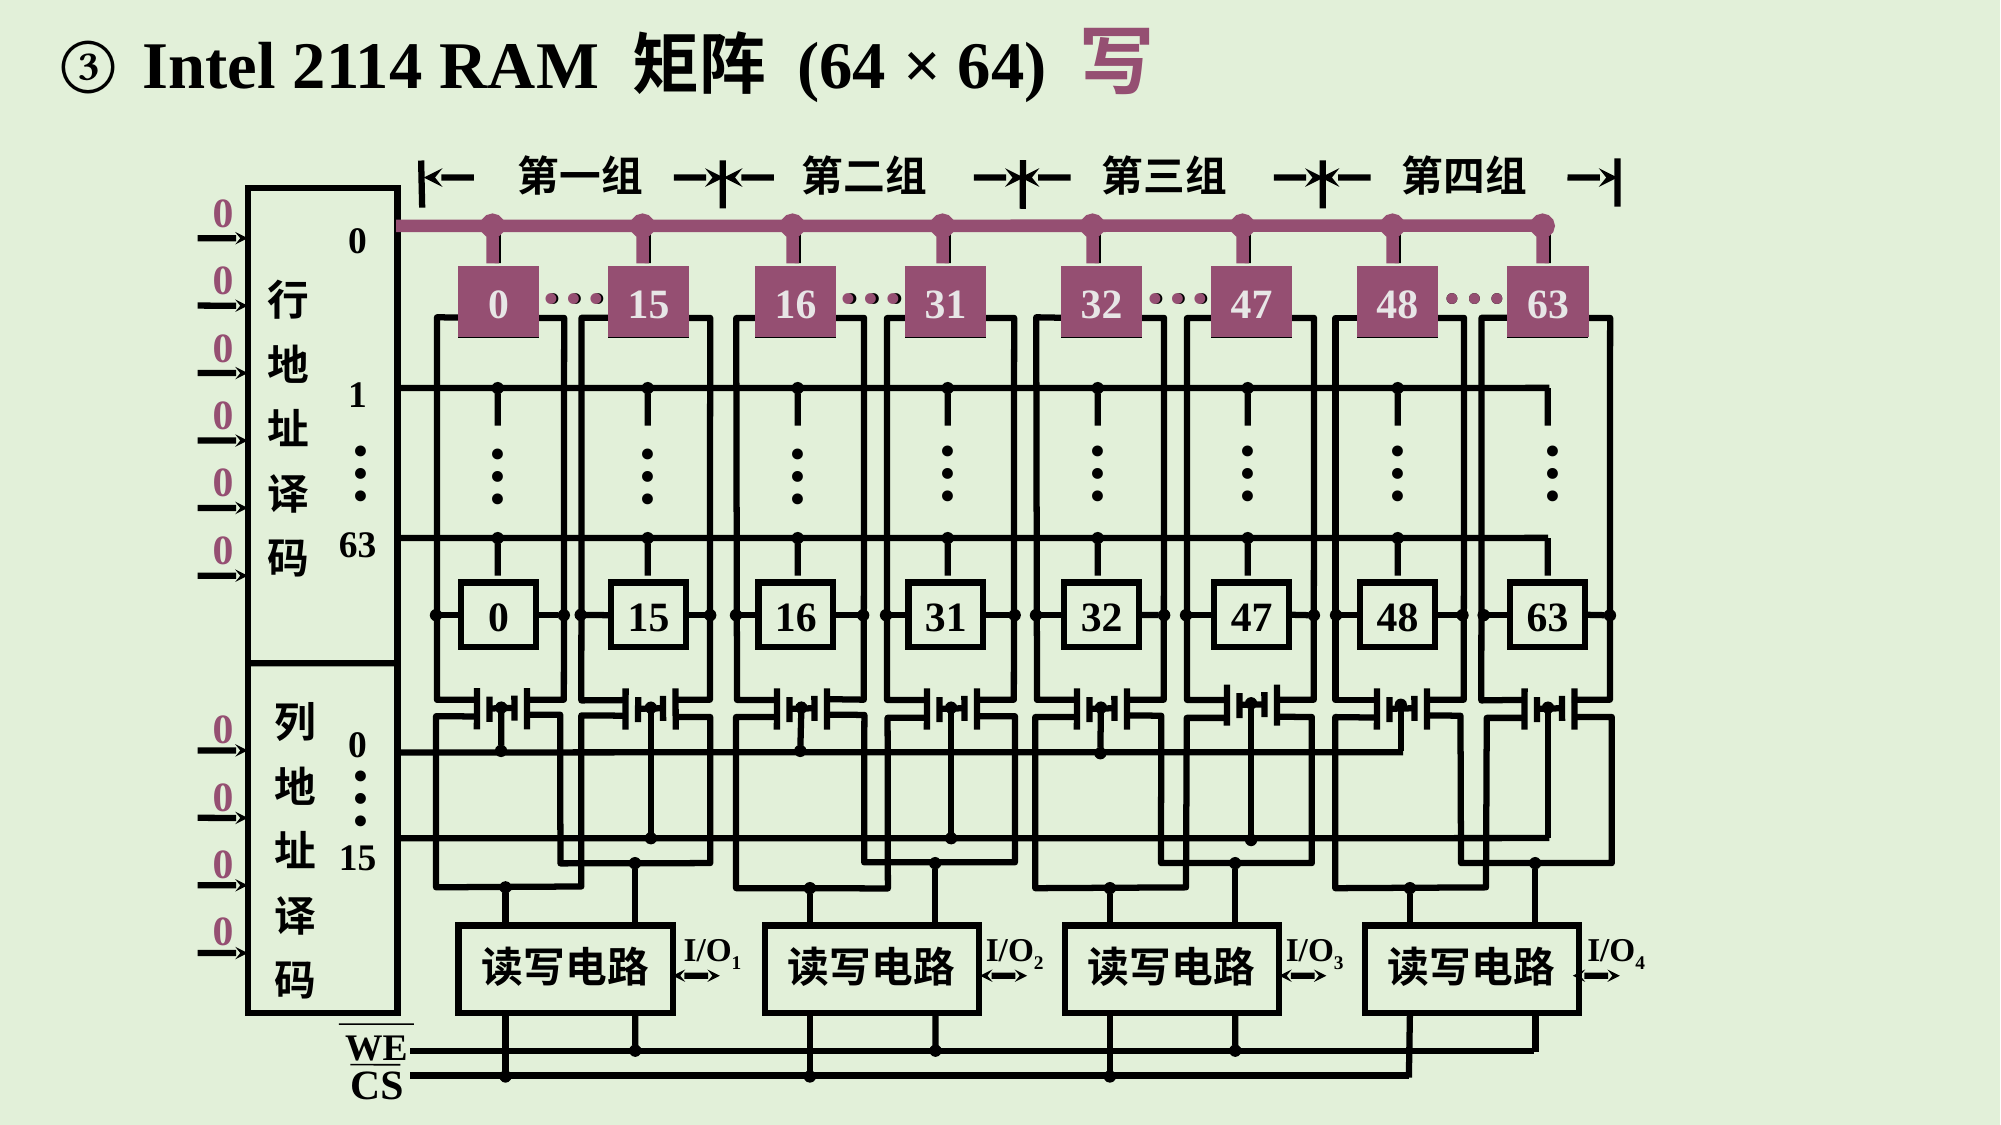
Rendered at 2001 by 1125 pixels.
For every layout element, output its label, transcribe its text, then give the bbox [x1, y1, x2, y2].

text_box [421, 142, 1618, 178]
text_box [197, 178, 1662, 1116]
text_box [396, 225, 1586, 338]
text_box ③ Intel 2114 RAM 矩阵 (64 × 64) 写 [27, 6, 1228, 111]
